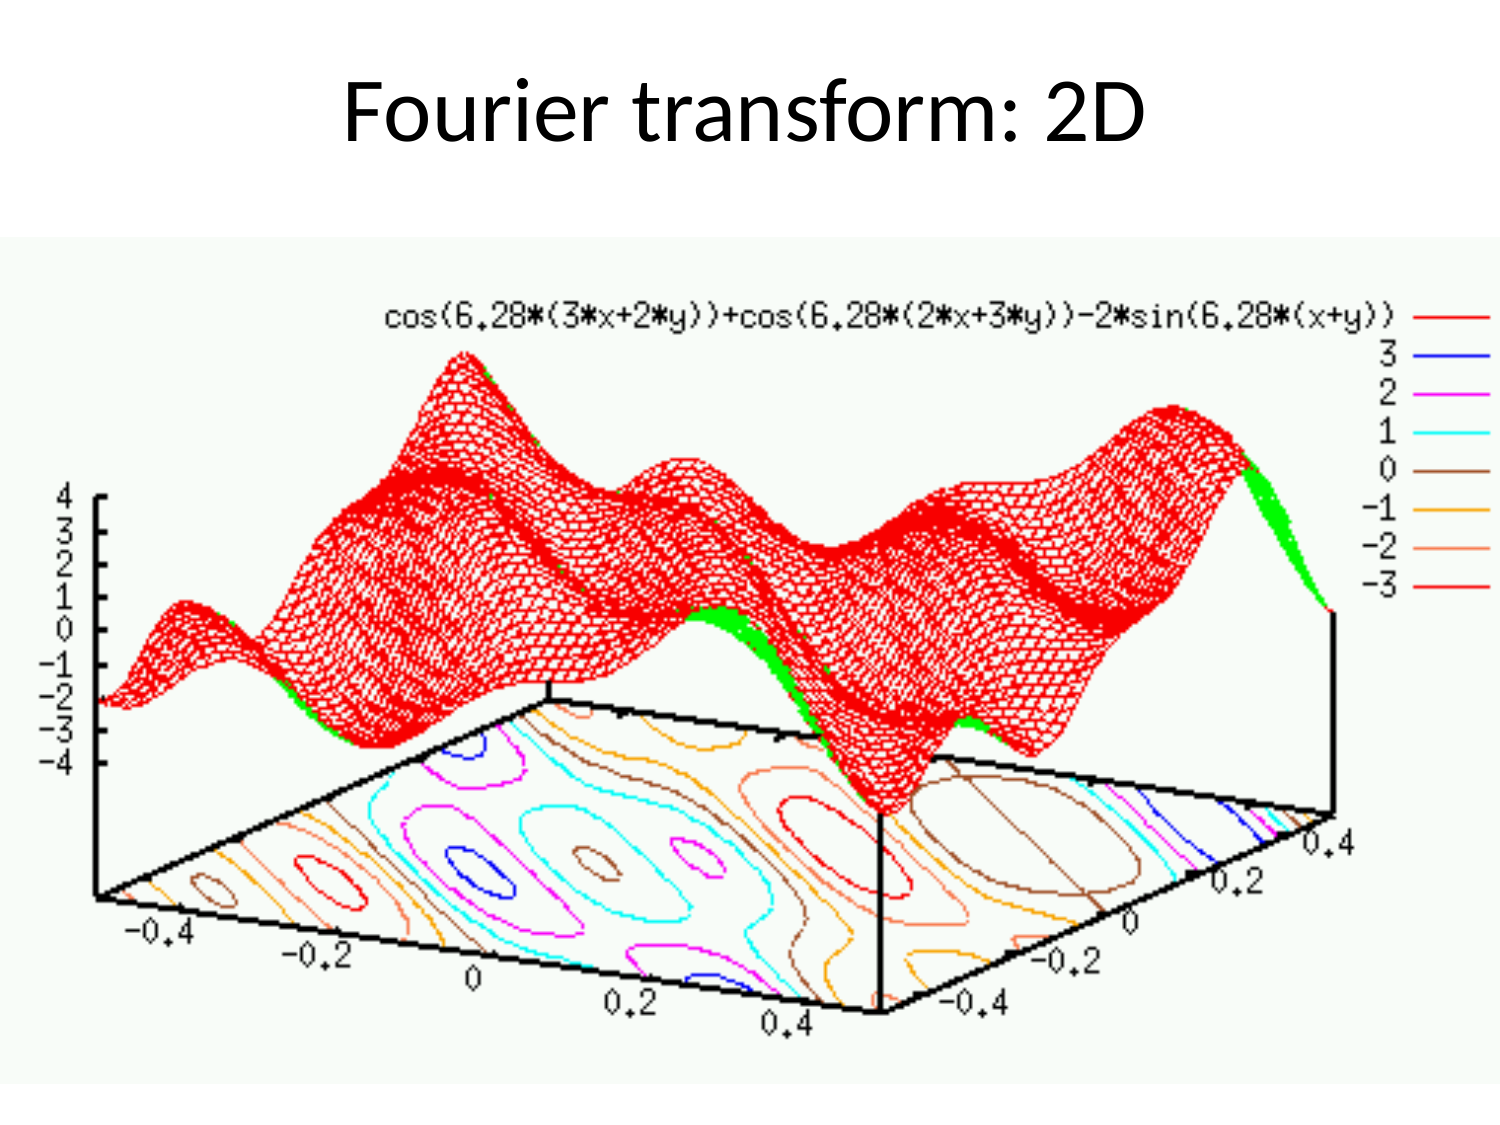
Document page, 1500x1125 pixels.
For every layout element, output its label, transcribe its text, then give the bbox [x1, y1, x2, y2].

picture [0, 237, 1500, 1085]
title Fourier transform: 2D [38, 34, 1452, 175]
